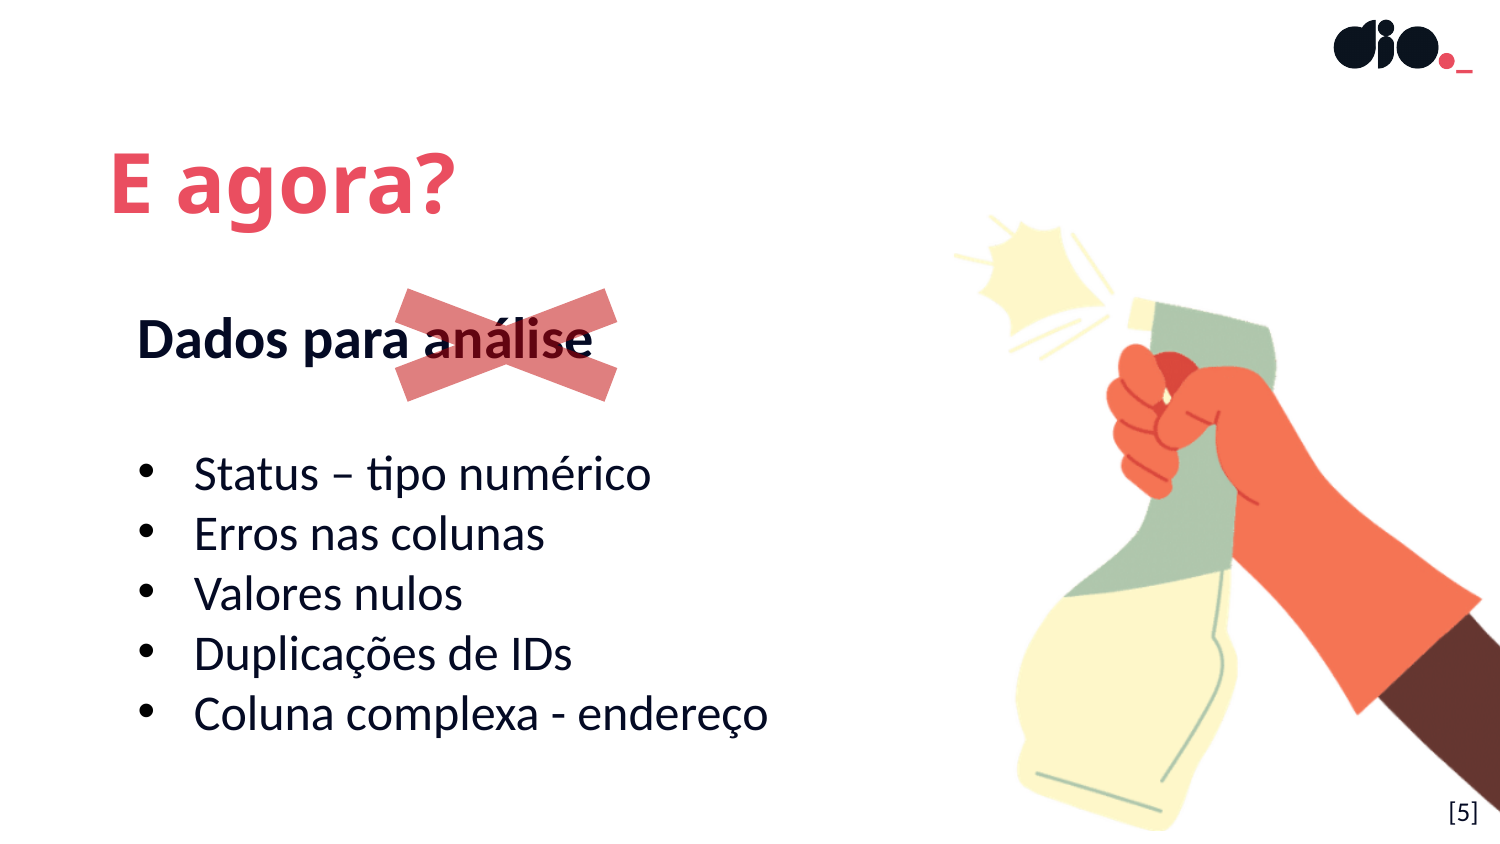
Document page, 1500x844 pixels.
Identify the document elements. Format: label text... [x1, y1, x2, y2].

text_box E agora? [92, 104, 1408, 243]
picture [1333, 19, 1473, 74]
picture [916, 186, 1500, 832]
text_box [394, 288, 618, 402]
text_box Dados para análise Status – tipo numérico Erros nas colunas Valores nulos Duplicações de IDs Coluna complexa - endereço [110, 286, 841, 755]
